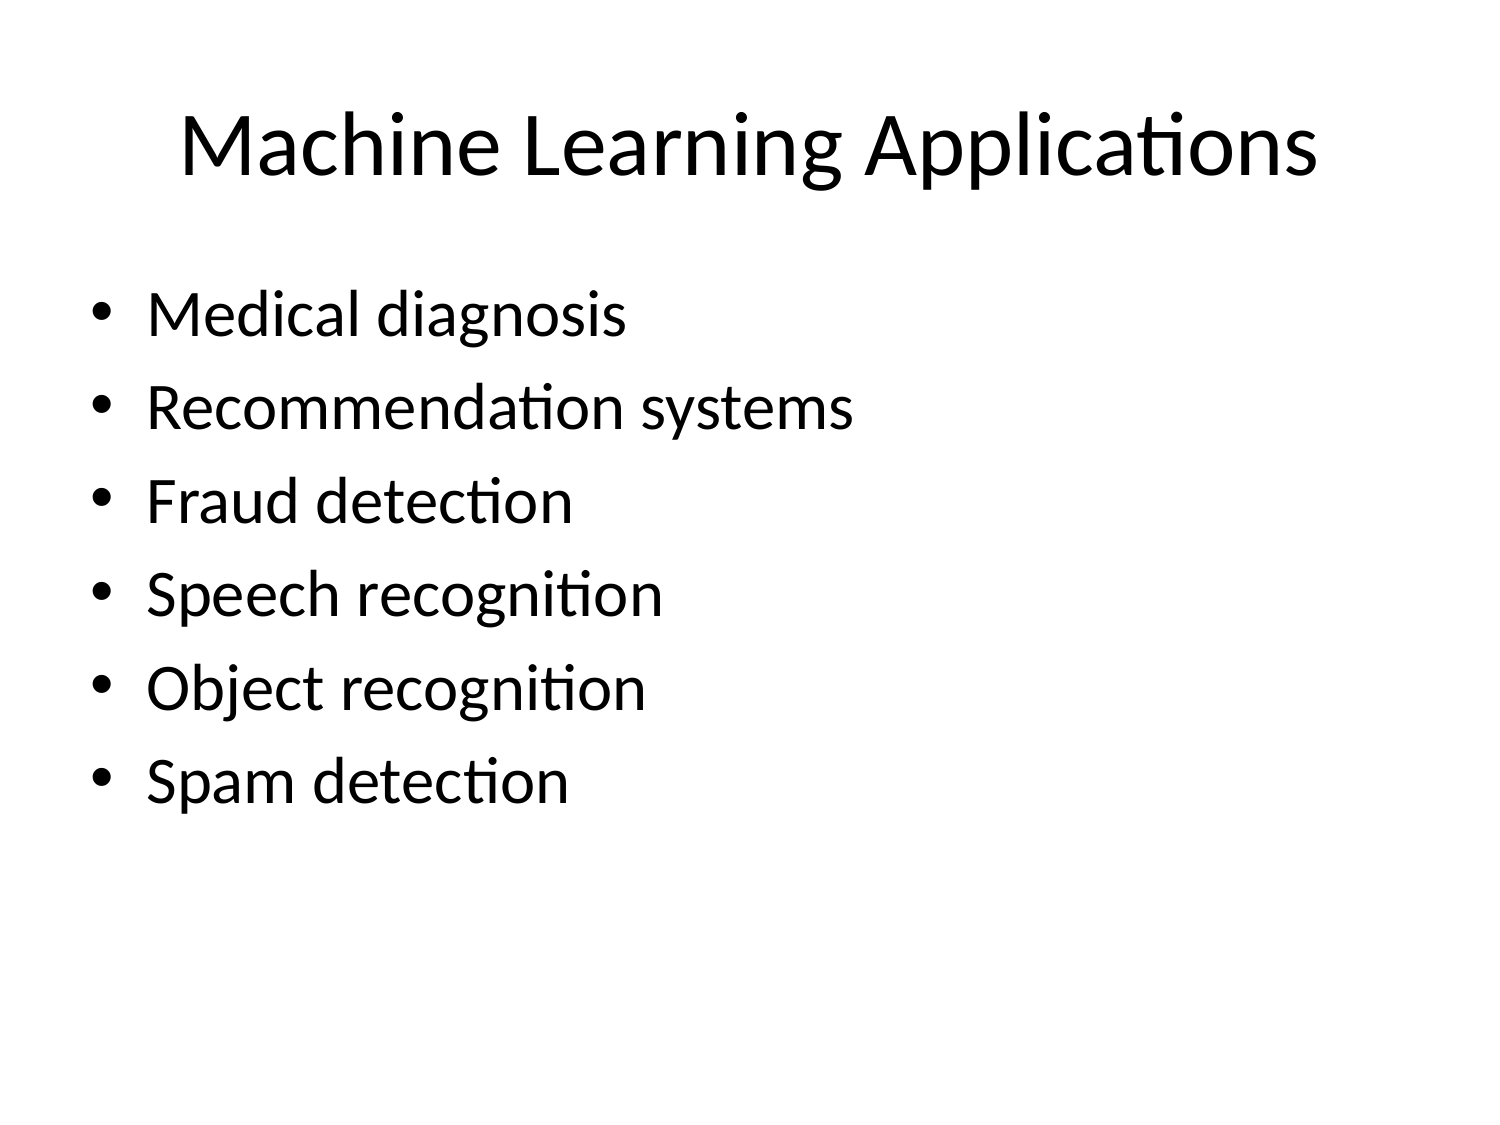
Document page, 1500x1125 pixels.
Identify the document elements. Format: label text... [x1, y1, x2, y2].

list Medical diagnosis Recommendation systems Fraud detection Speech recognition Object recognition Spam detection [75, 262, 1425, 1005]
title Machine Learning Applications [75, 45, 1425, 233]
